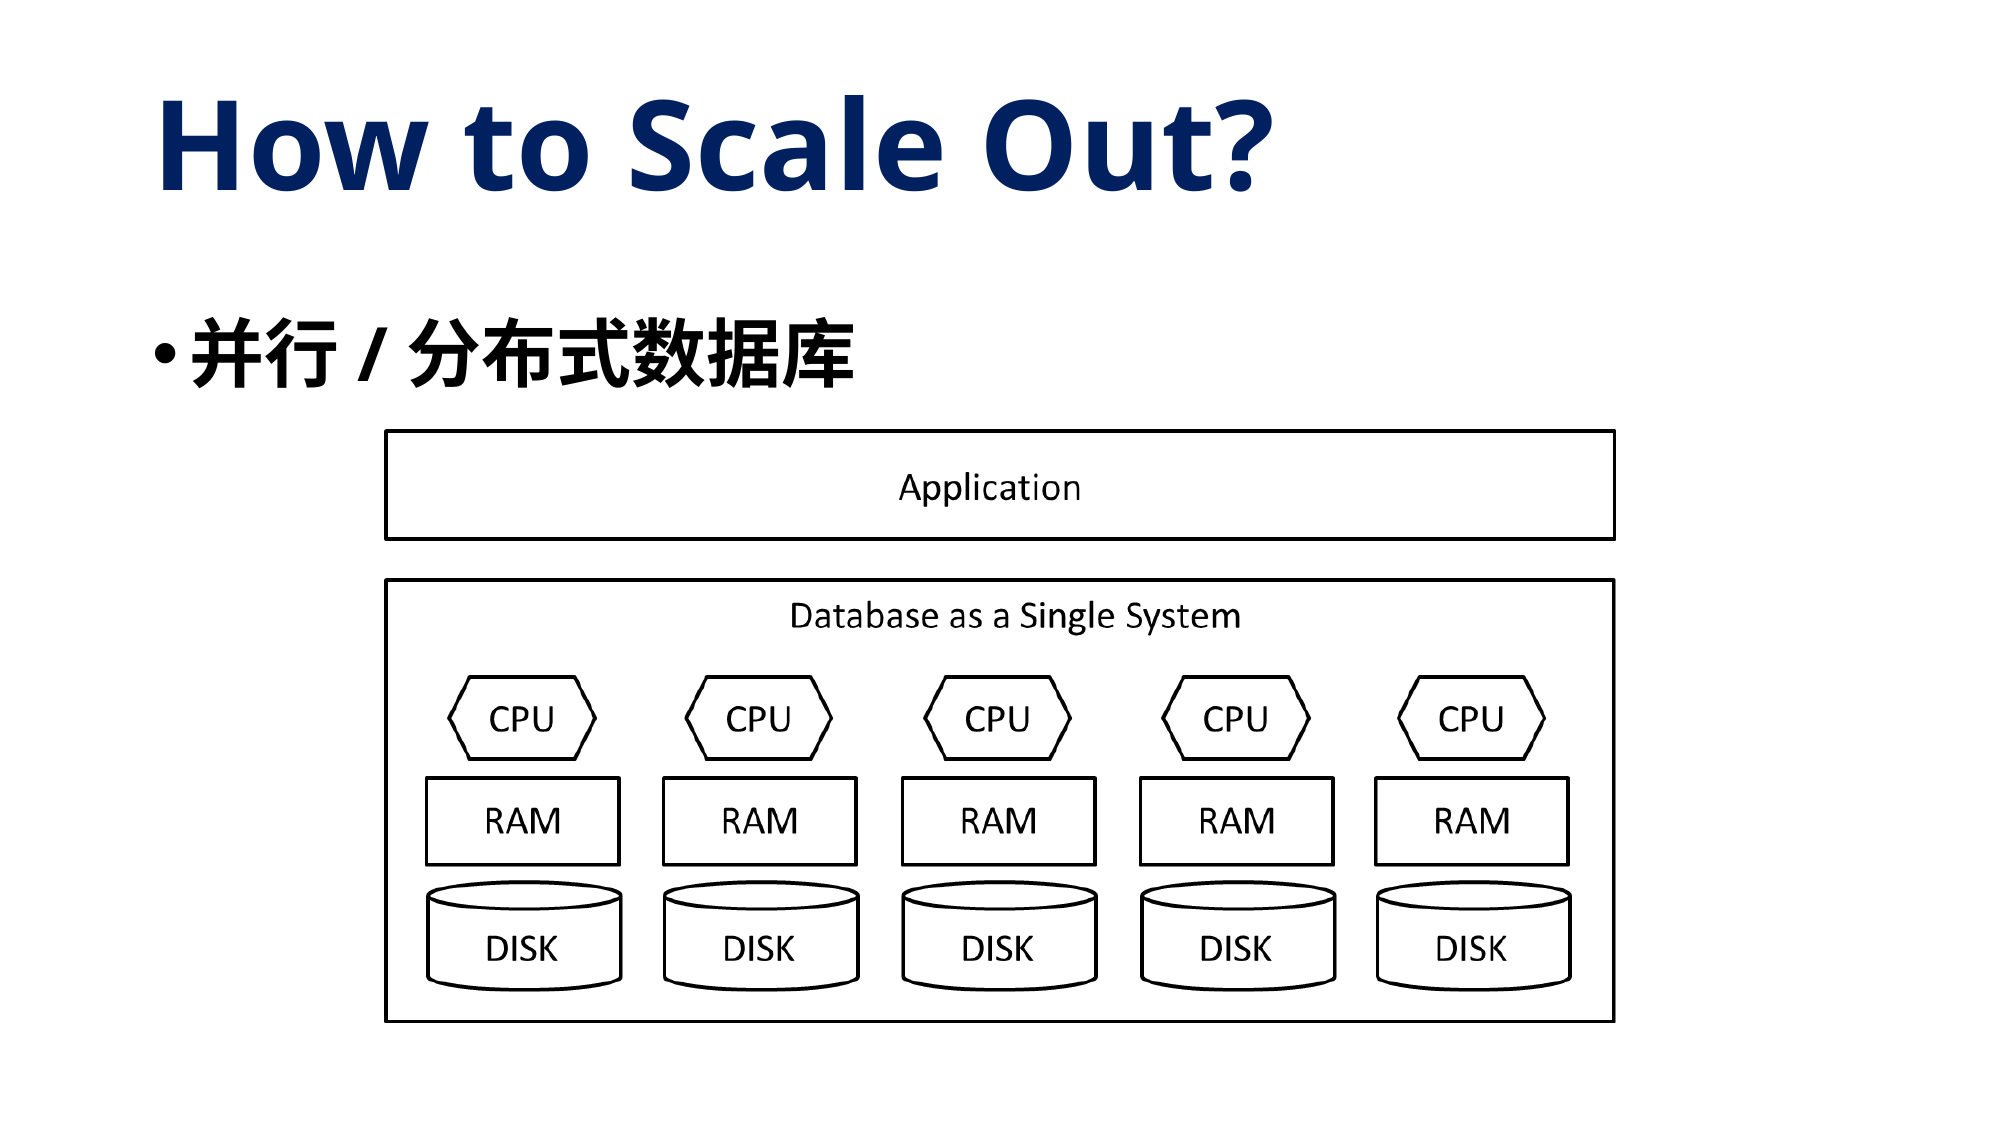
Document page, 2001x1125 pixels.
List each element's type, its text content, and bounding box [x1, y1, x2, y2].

list 并行/分布式数据库 [137, 308, 1863, 1023]
title How to Scale Out? [137, 41, 1863, 259]
picture [384, 429, 1616, 1023]
